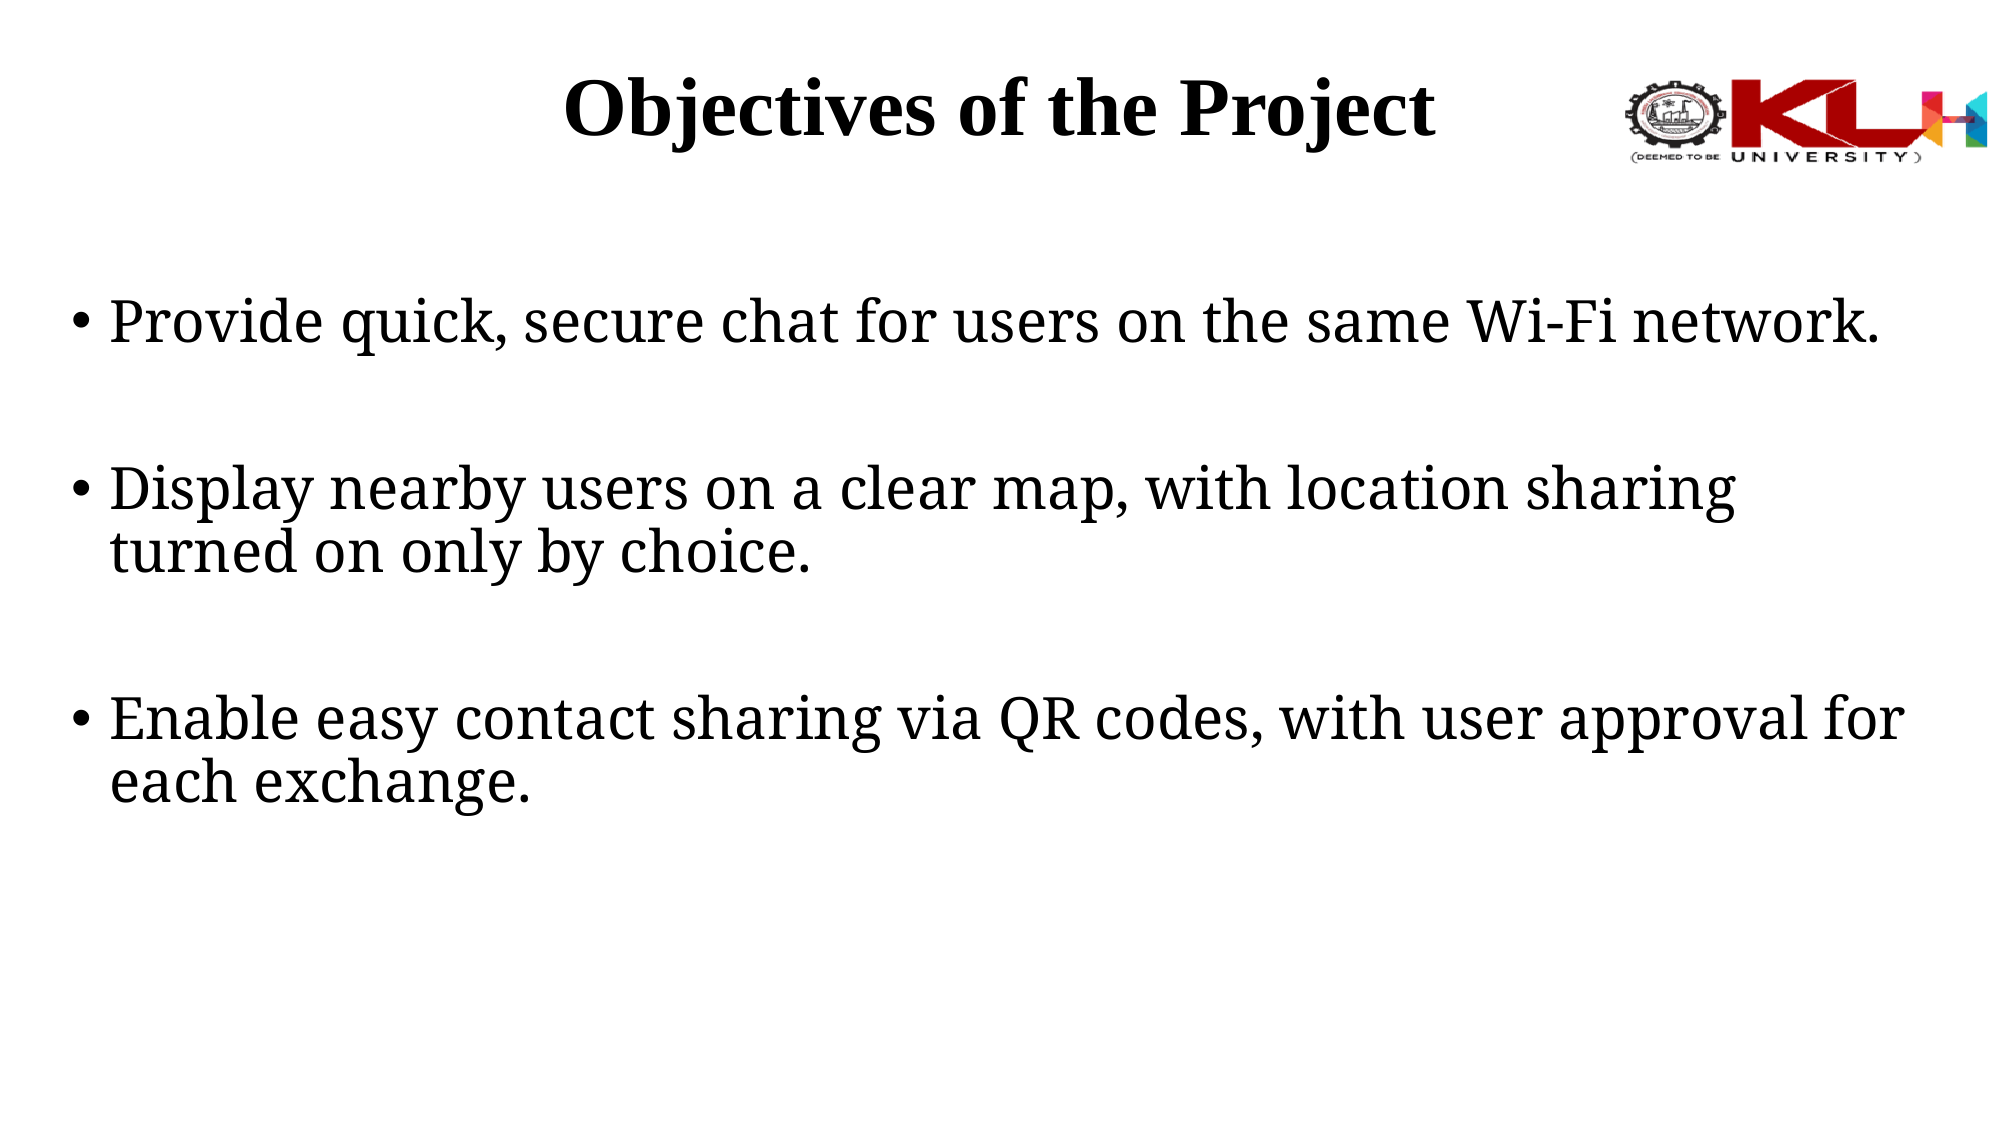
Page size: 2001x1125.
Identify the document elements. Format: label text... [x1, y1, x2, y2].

title Objectives of the Project [0, 0, 2000, 218]
list Provide quick, secure chat for users on the same Wi-Fi network. Display nearby users on a clear map, with location sharing turned on only by choice. Enable easy contact sharing via QR codes, with user approval for each exchange. [56, 284, 1944, 841]
